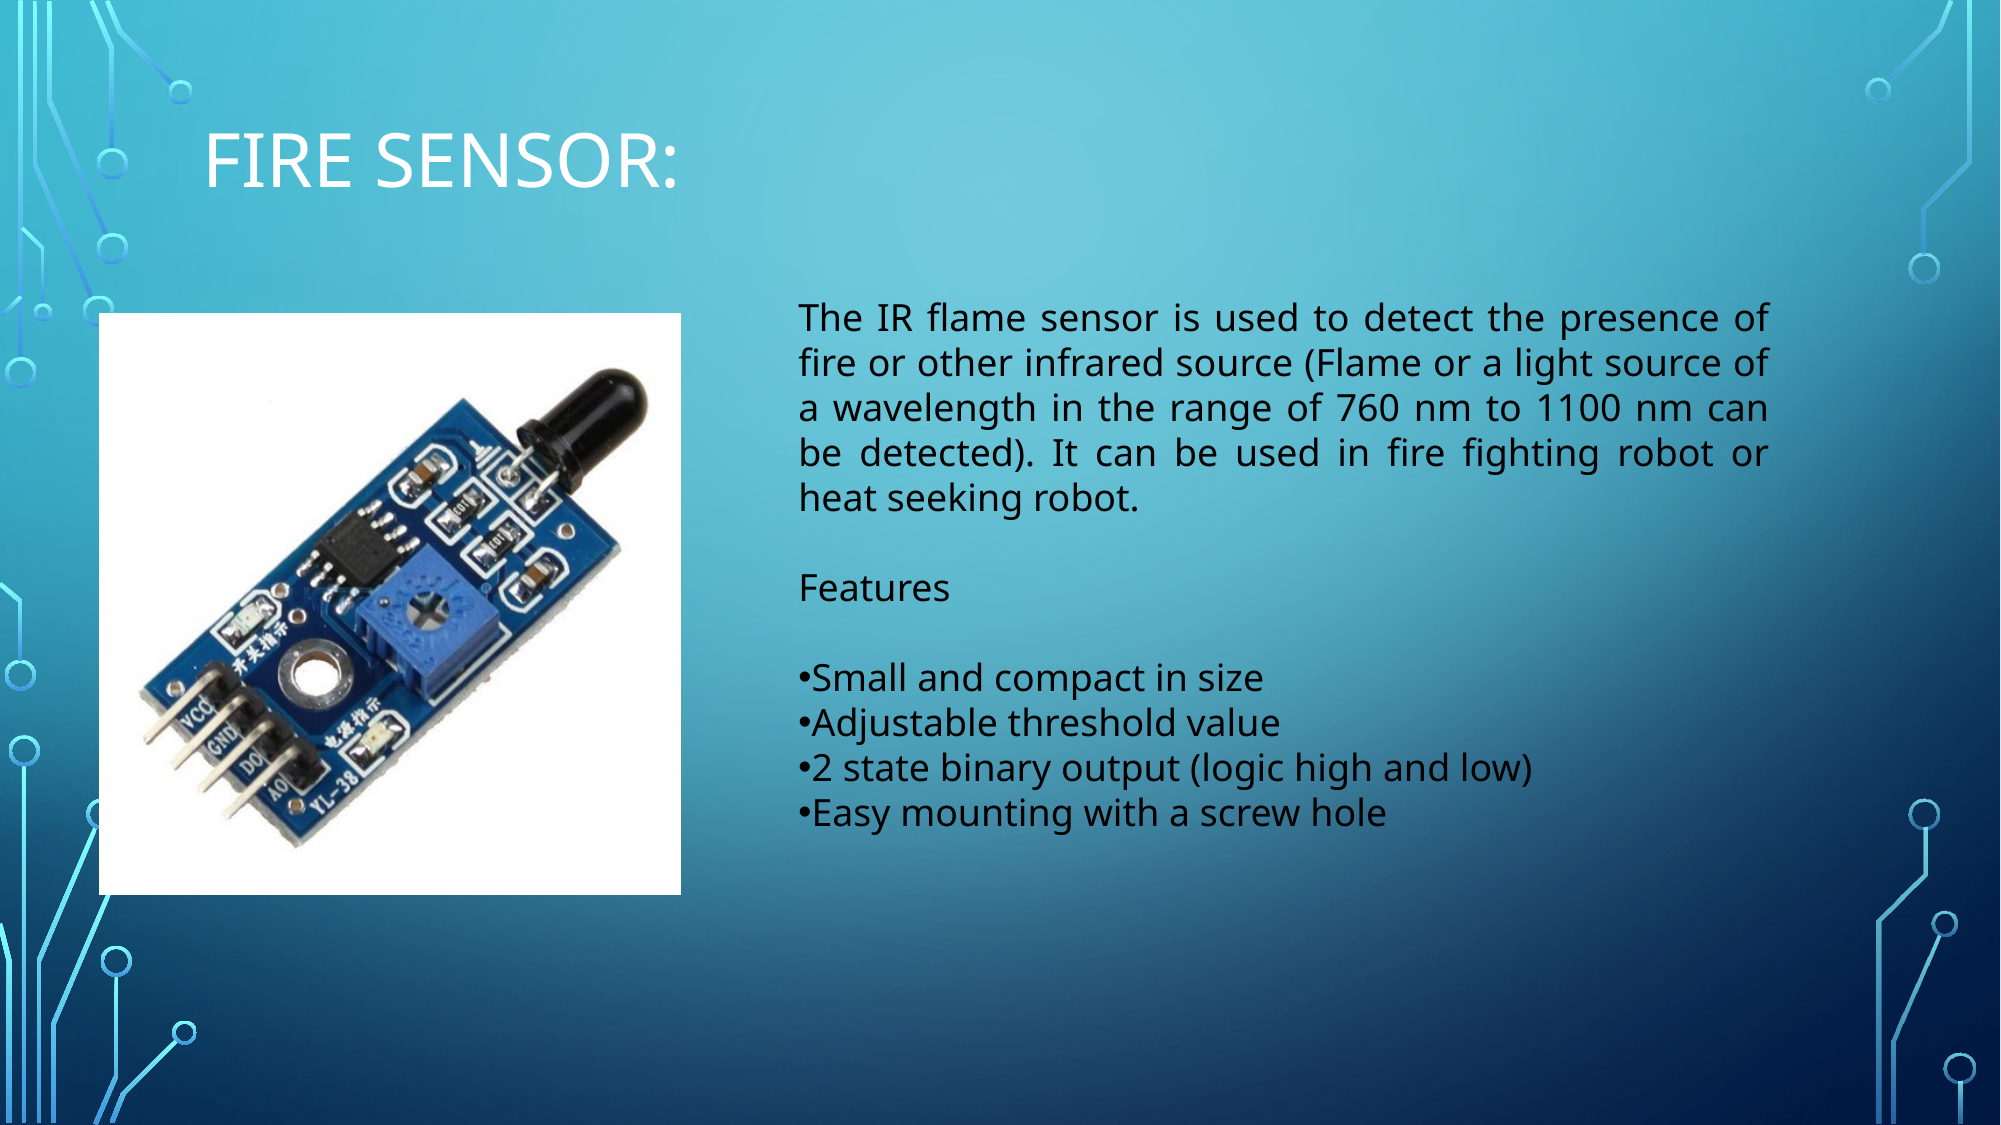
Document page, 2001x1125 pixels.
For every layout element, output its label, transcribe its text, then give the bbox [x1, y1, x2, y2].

text_box The IR flame sensor is used to detect the presence of fire or other infrared source (Flame or a light source of a wavelength in the range of 760 nm to 1100 nm can be detected). It can be used in fire fighting robot or heat seeking robot. Features Small and compact in size Adjustable threshold value 2 state binary output (logic high and low) Easy mounting with a screw hole [783, 286, 1785, 842]
title Fire sensor: [187, 101, 1813, 226]
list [99, 313, 682, 895]
